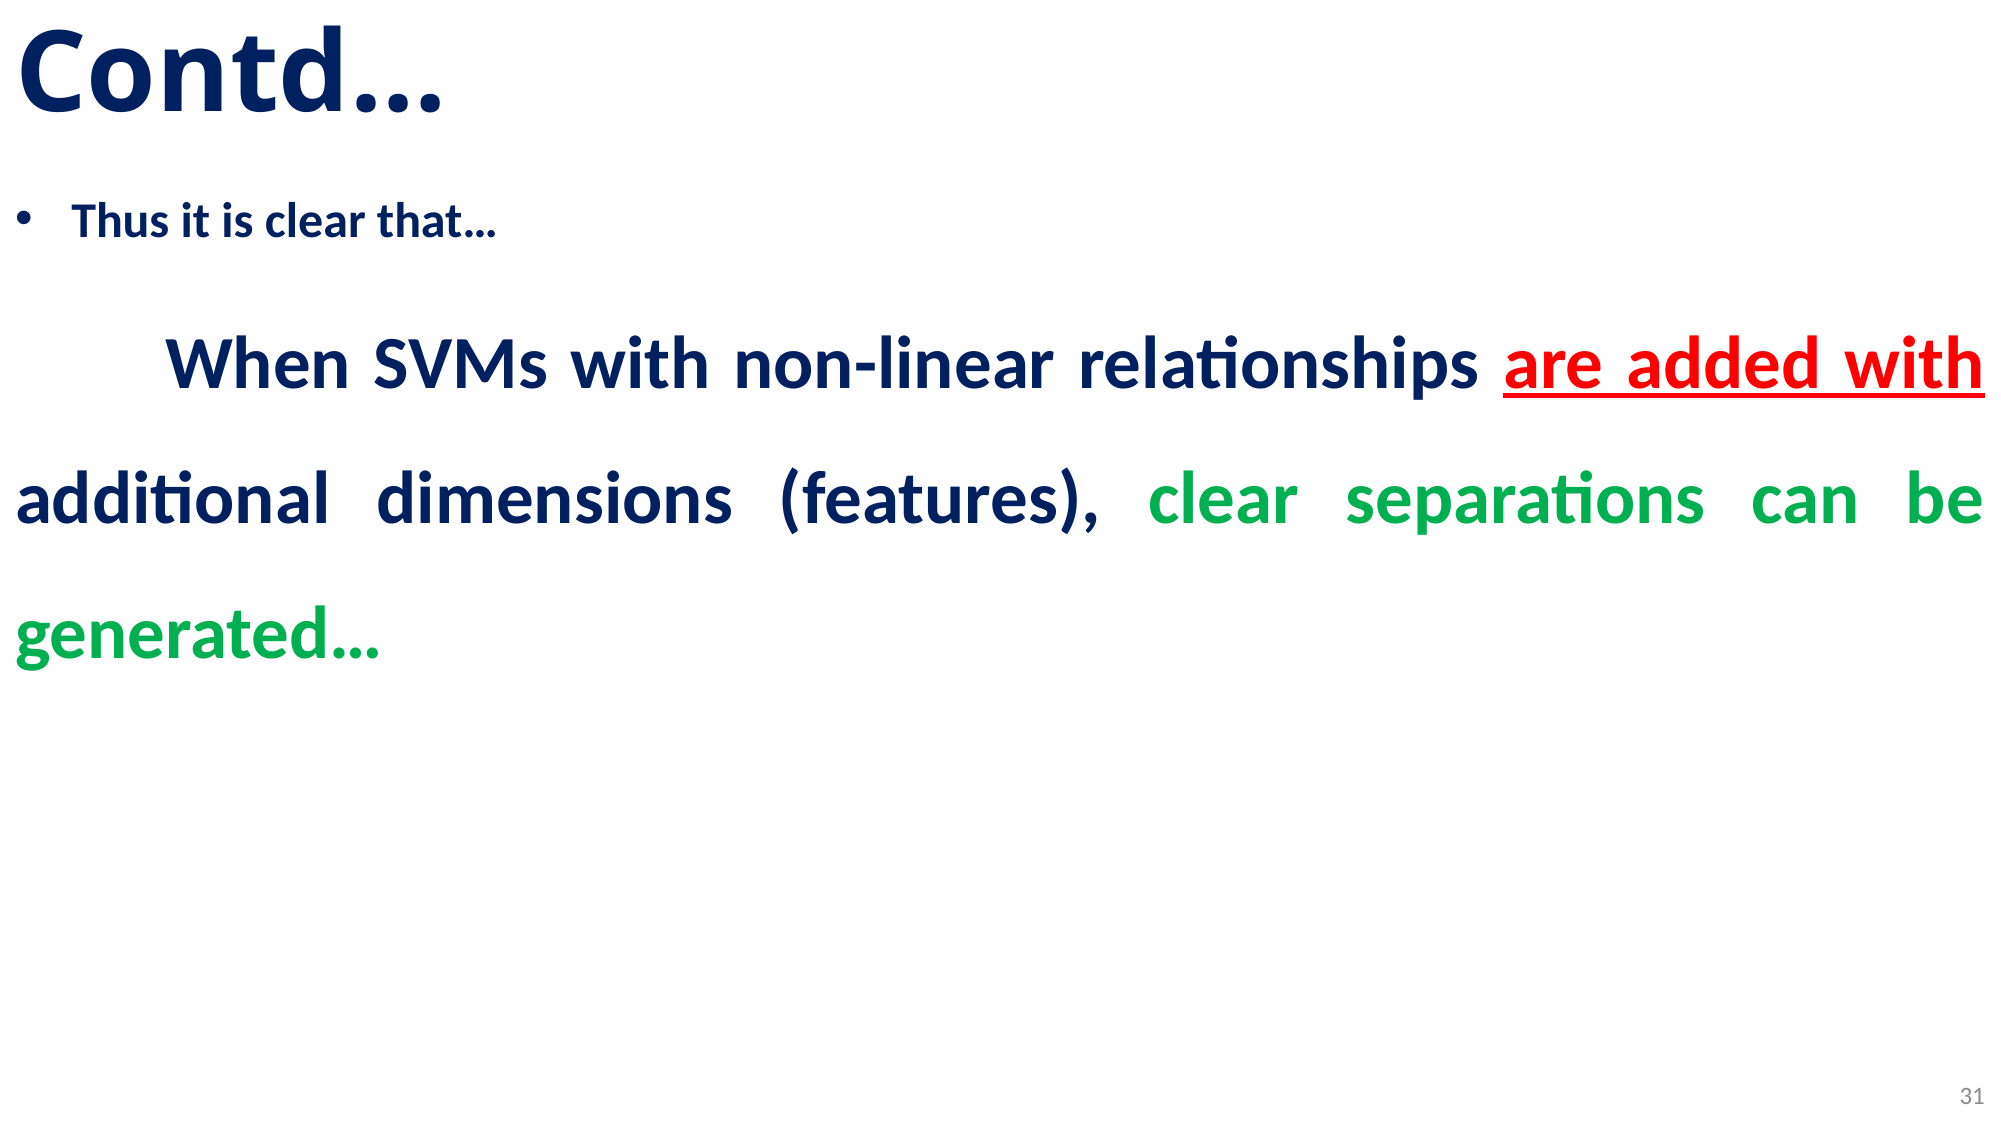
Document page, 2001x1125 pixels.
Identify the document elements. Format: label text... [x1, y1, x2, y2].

title Contd… [0, 0, 2000, 149]
slide_number 31 [1917, 1065, 2000, 1125]
list Thus it is clear that… When SVMs with non-linear relationships are added with additional dimensions (features), clear separations can be generated… [0, 149, 2000, 1125]
